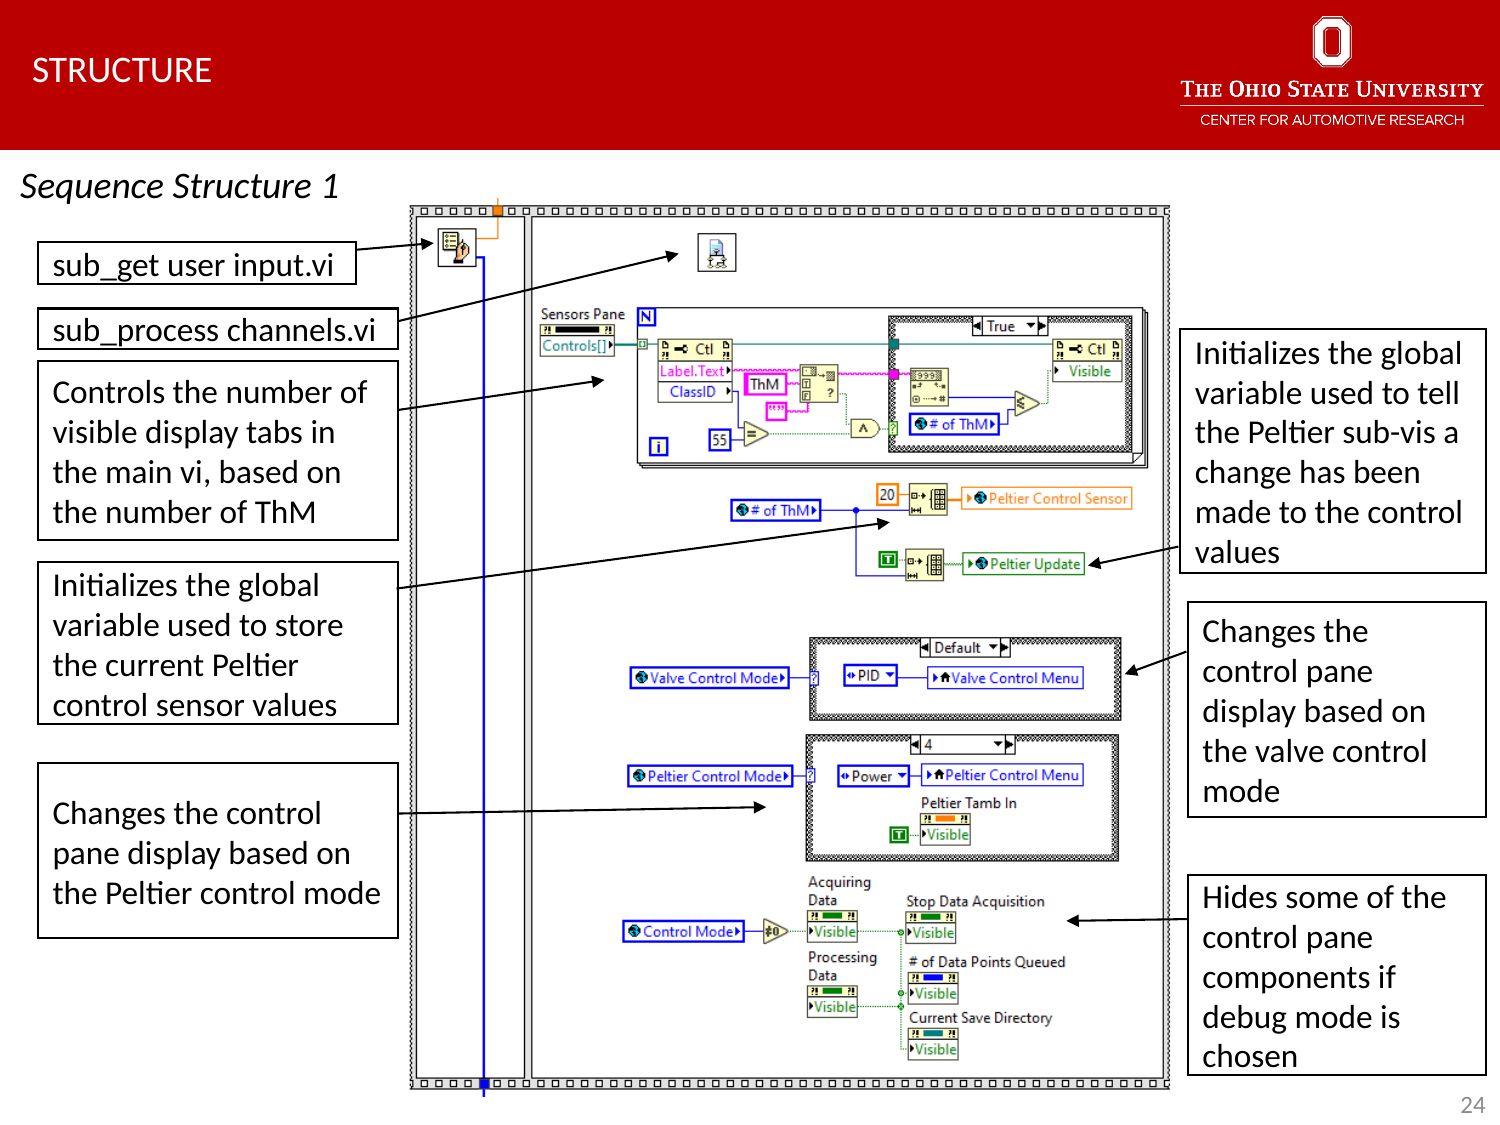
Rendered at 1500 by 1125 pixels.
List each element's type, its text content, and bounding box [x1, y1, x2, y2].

picture [405, 198, 1181, 1097]
list Structure [17, 15, 887, 125]
text_box Changes the control pane display based on the Peltier control mode [37, 762, 405, 939]
text_box sub_get user input.vi [37, 241, 405, 285]
text_box Changes the control pane display based on the valve control mode [1181, 601, 1487, 818]
text_box Initializes the global variable used to store the current Peltier control sensor values [37, 561, 405, 725]
picture [1180, 16, 1484, 125]
text_box Controls the number of visible display tabs in the main vi, based on the number of ThM [37, 360, 405, 541]
text_box Hides some of the control pane components if debug mode is chosen [1181, 874, 1487, 1076]
text_box sub_process channels.vi [37, 307, 405, 350]
text_box Initializes the global variable used to tell the Peltier sub-vis a change has been made to the control values [1181, 328, 1487, 574]
text_box Sequence Structure 1 [5, 153, 355, 214]
slide_number 24 [1180, 1082, 1500, 1125]
